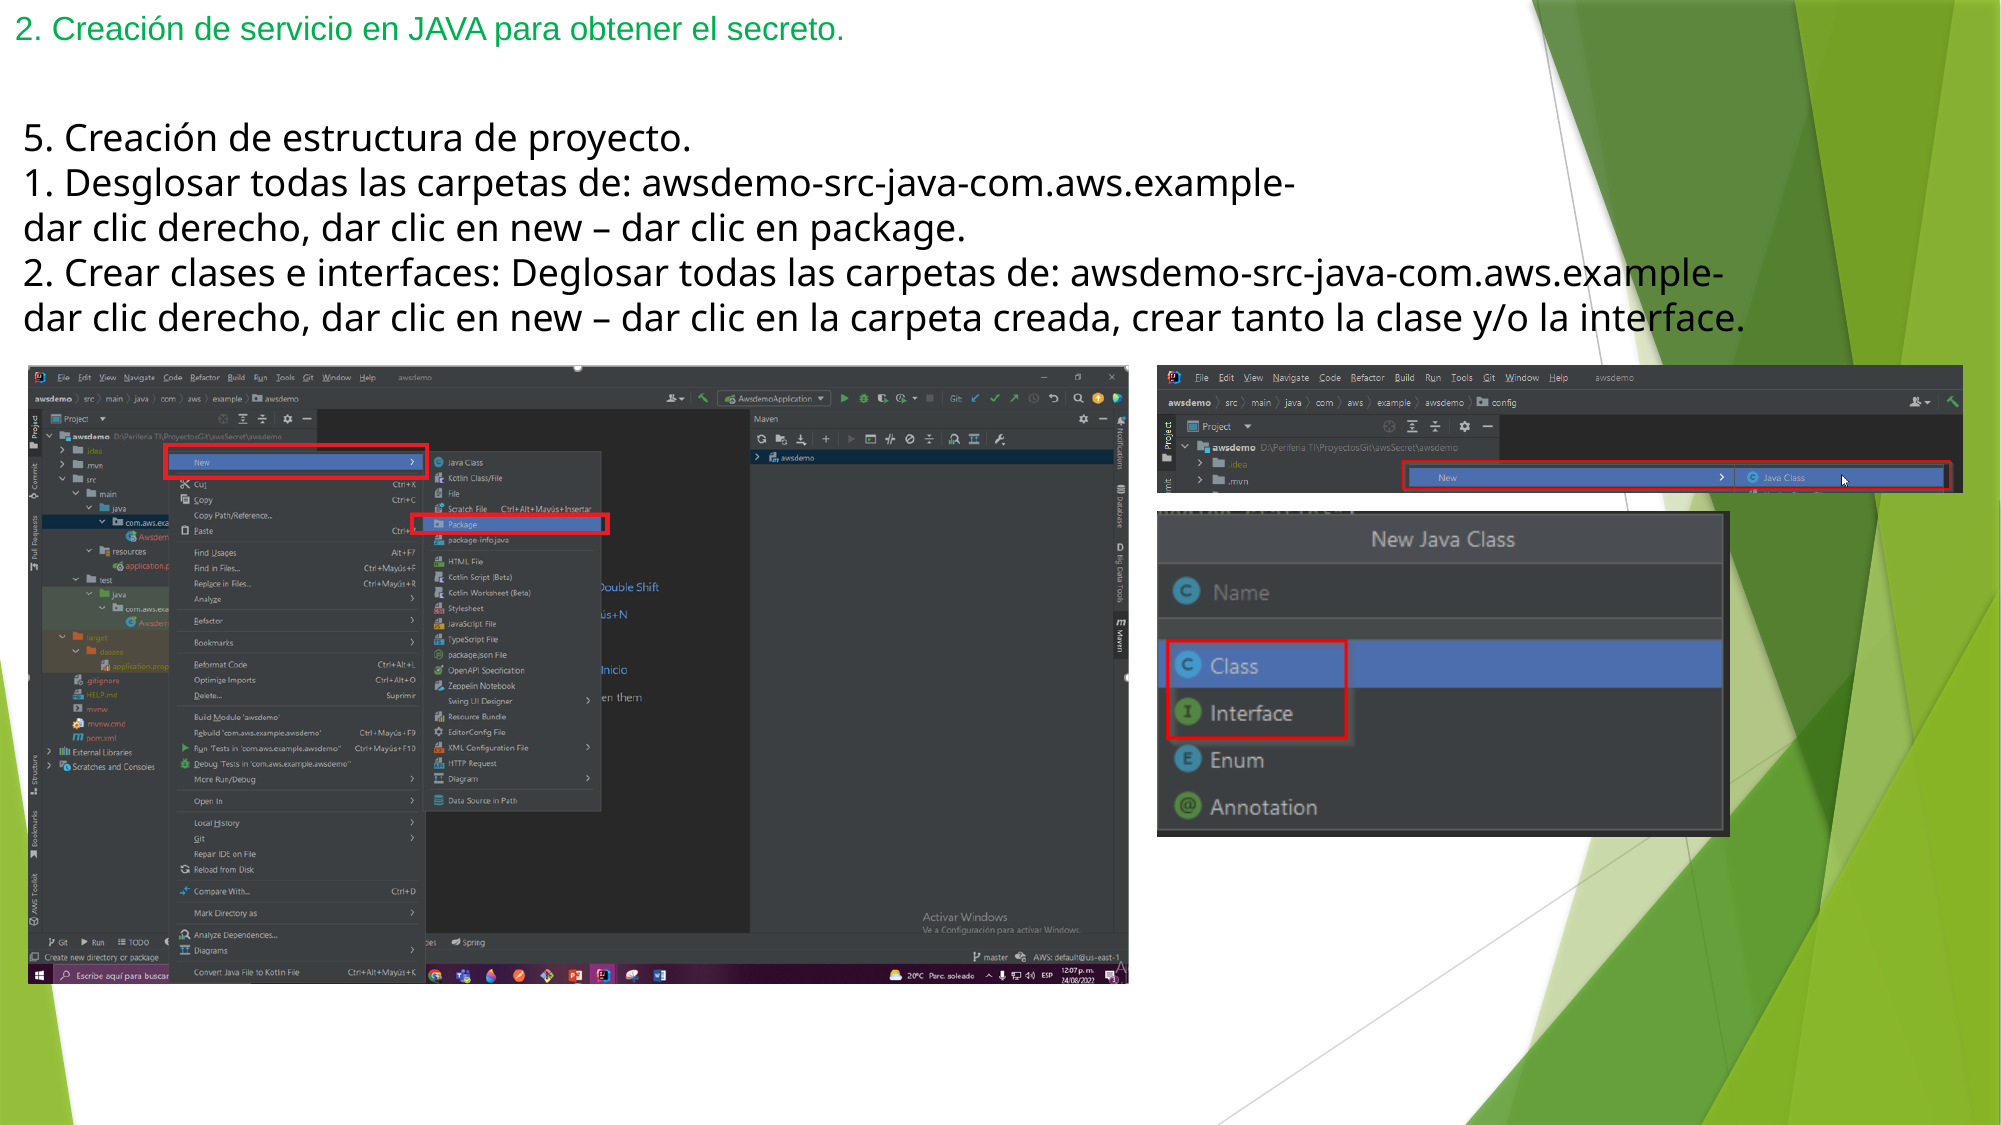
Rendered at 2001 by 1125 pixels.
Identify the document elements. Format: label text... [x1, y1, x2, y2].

picture [1157, 511, 1730, 838]
picture [1156, 364, 1963, 493]
text_box 2. Creación de servicio en JAVA para obtener el secreto. [0, 0, 1533, 55]
picture [28, 364, 1130, 985]
text_box 5. Creación de estructura de proyecto. 1. Desglosar todas las carpetas de: awsdemo-src-java-com.aws.example- dar clic derecho, dar clic en new – dar clic en package. 2. Crear clases e interfaces: Deglosar todas las carpetas de: awsdemo-src-java-com.aws.example- dar clic derecho, dar clic en new – dar clic en la carpeta creada, crear tanto la clase y/o la interface. [8, 106, 1763, 482]
